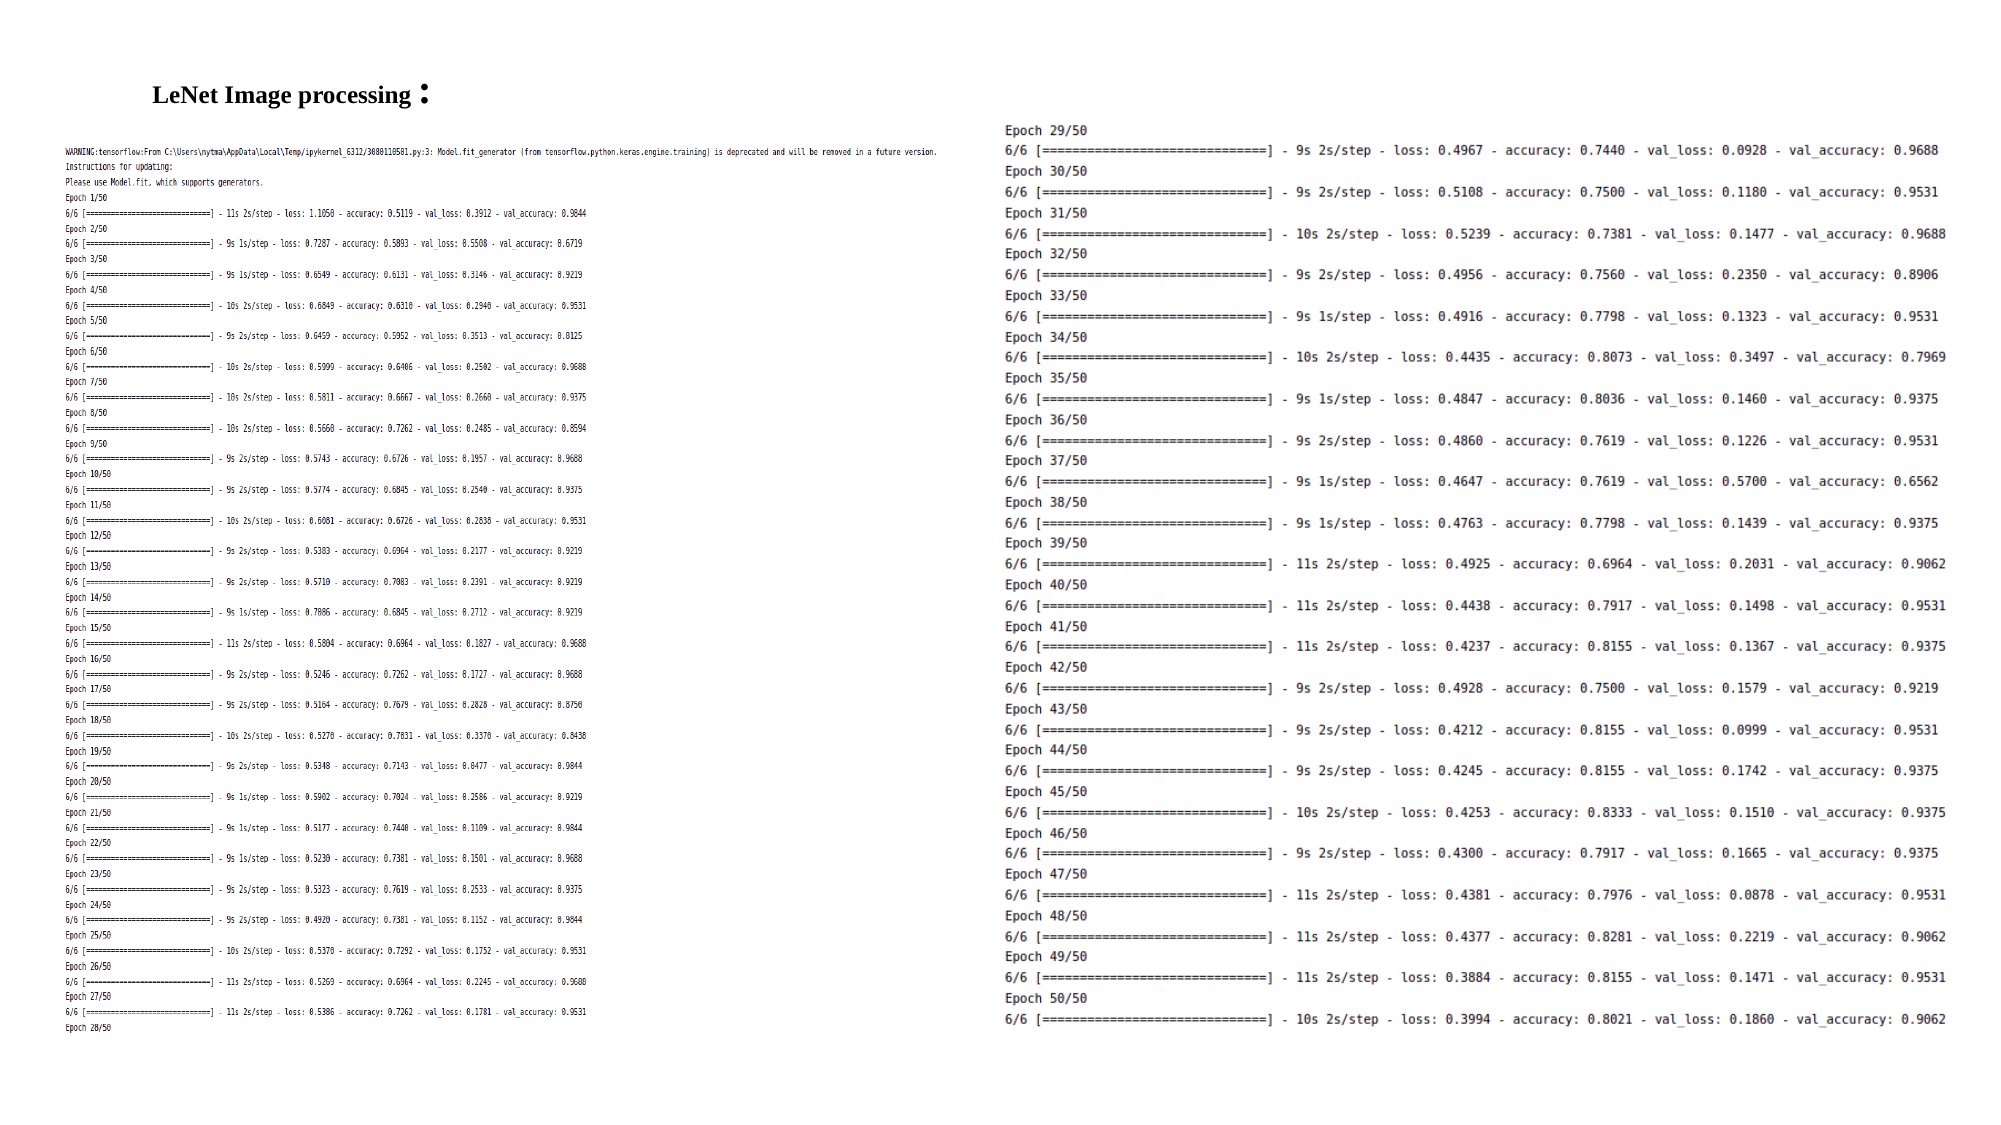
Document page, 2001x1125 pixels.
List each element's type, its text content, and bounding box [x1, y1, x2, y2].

title LeNet Image processing : [137, 59, 1863, 171]
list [60, 142, 972, 1035]
picture [999, 118, 1977, 1035]
